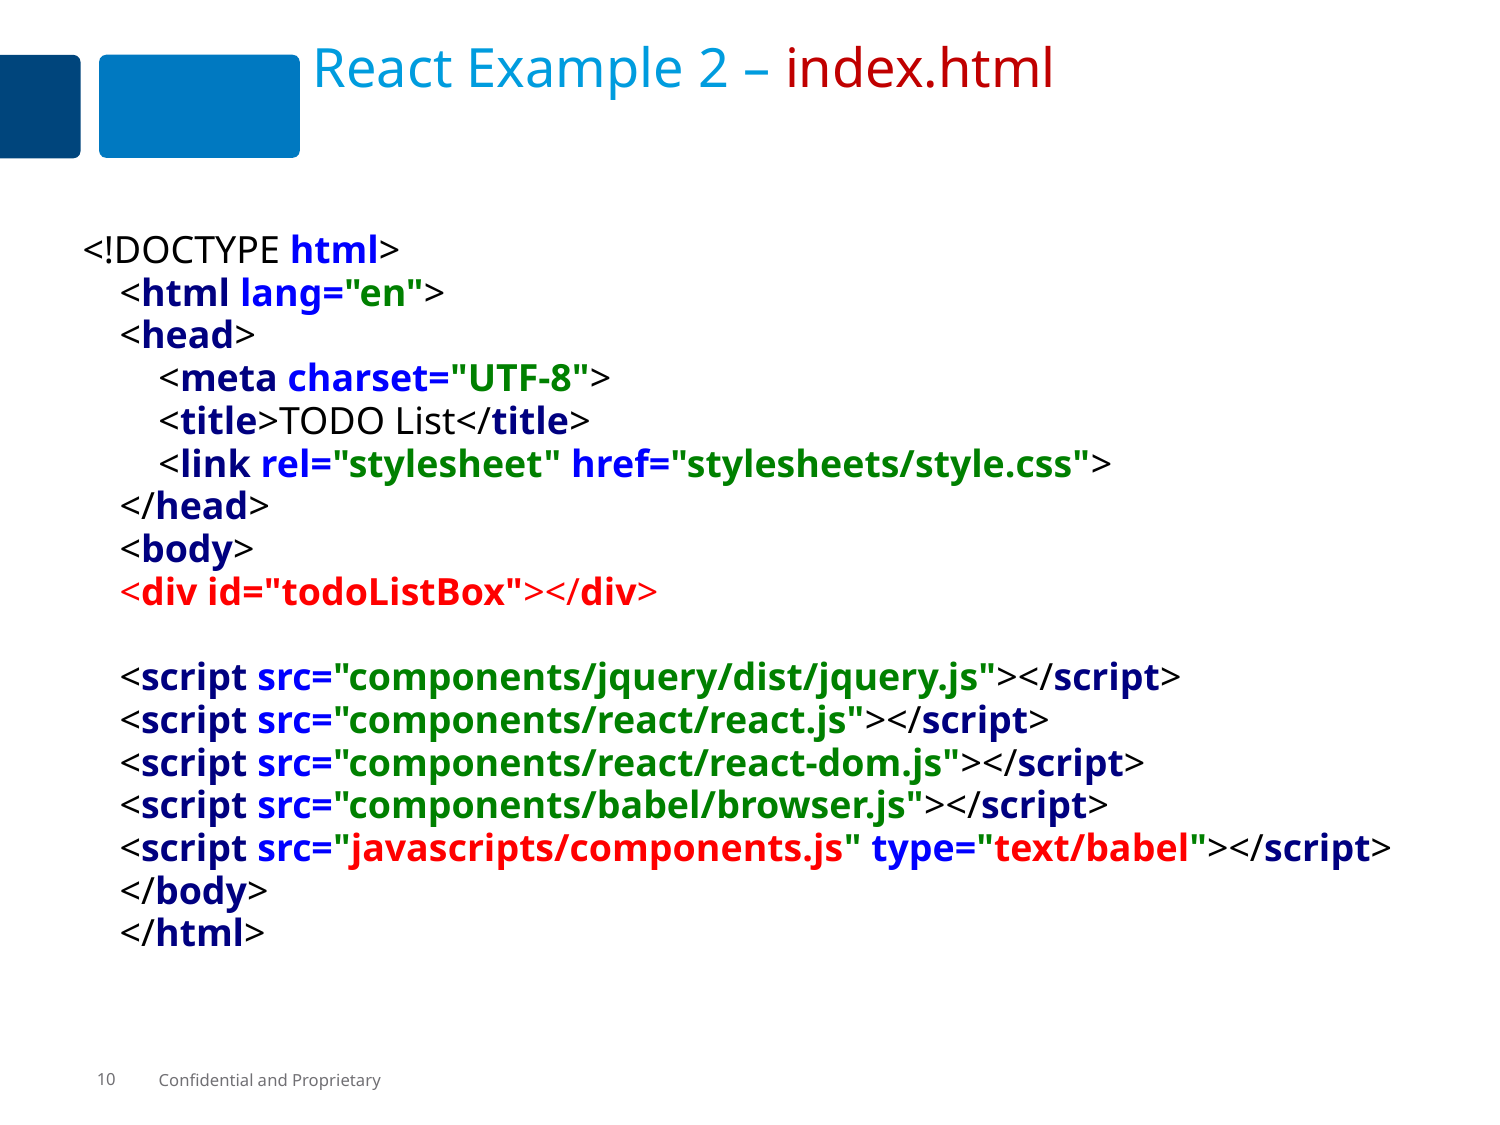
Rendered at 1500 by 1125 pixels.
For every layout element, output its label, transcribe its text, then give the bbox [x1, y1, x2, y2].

list <!DOCTYPE html> <html lang="en"> <head> <meta charset="UTF-8"> <title>TODO List</title> <link rel="stylesheet" href="stylesheets/style.css"> </head> <body> <div id="todoListBox"></div> <script src="components/jquery/dist/jquery.js"></script> <script src="components/react/react.js"></script> <script src="components/react/react-dom.js"></script> <script src="components/babel/browser.js"></script> <script src="javascripts/components.js" type="text/babel"></script> </body> </html> [82, 221, 1413, 1013]
title React Example 2 – index.html [312, 37, 1463, 175]
